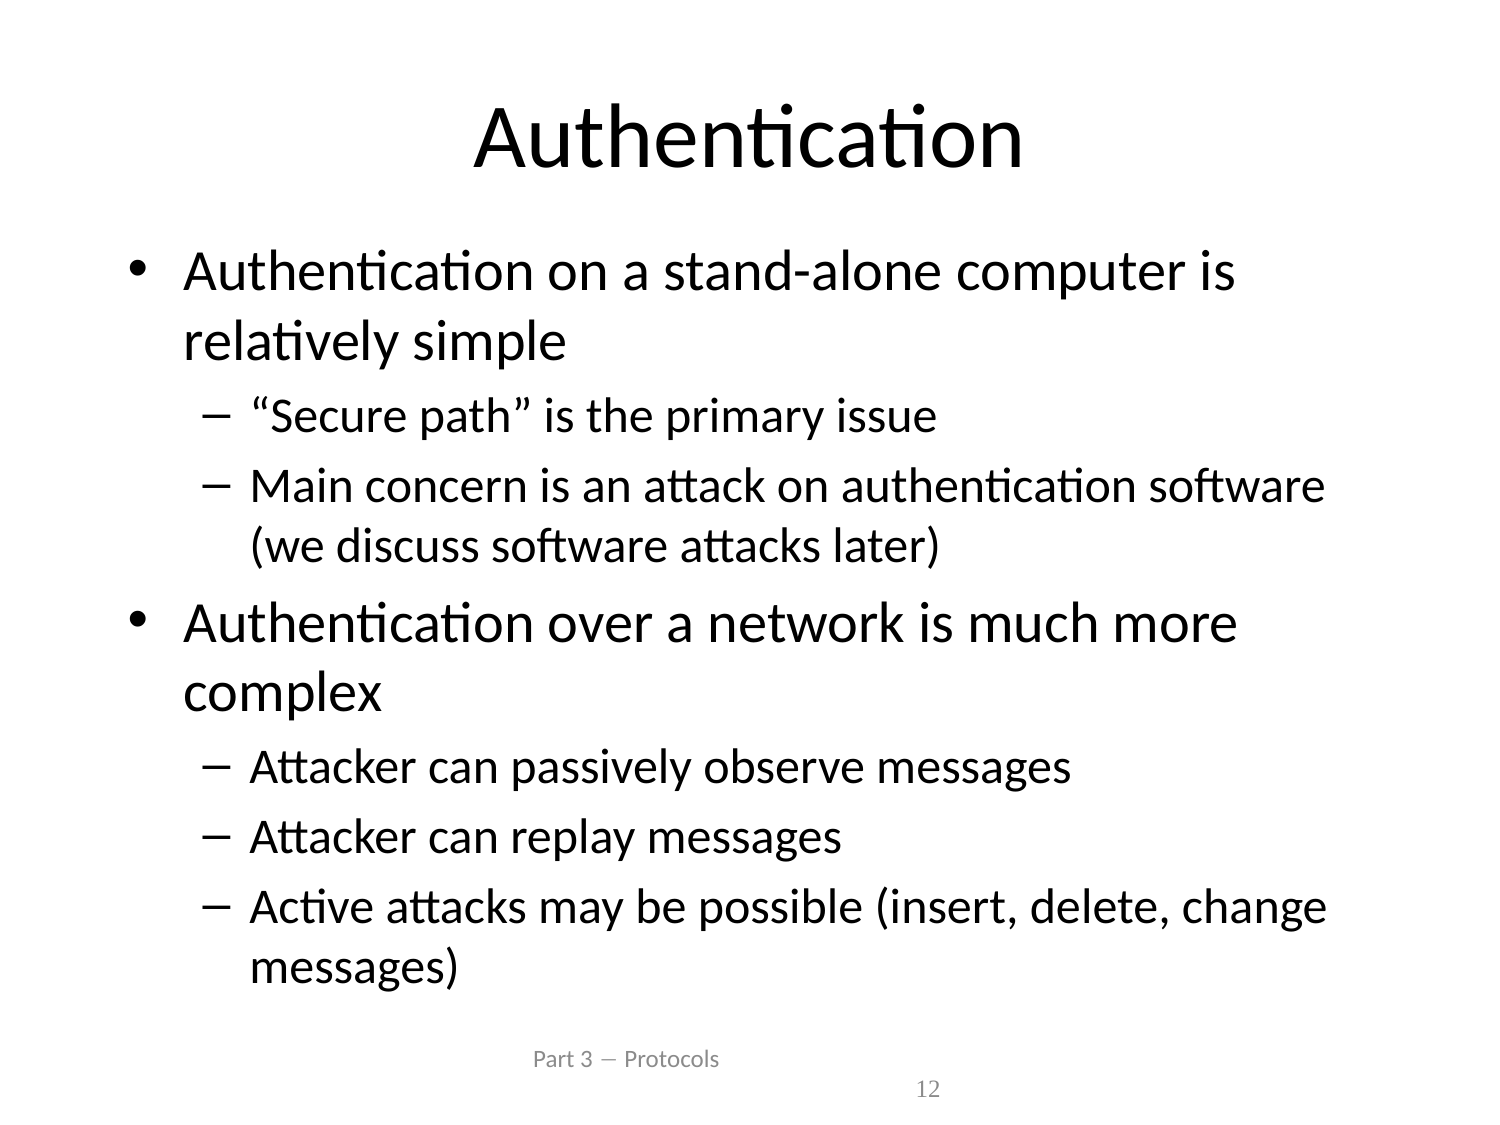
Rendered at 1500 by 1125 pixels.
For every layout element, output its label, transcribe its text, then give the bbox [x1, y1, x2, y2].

footer Part 3  Protocols 12 [512, 1042, 988, 1103]
list Authentication on a stand-alone computer is relatively simple “Secure path” is the primary issue Main concern is an attack on authentication software (we discuss software attacks later) Authentication over a network is much more complex Attacker can passively observe messages Attacker can replay messages Active attacks may be possible (insert, delete, change messages) [112, 224, 1388, 1013]
title Authentication [112, 62, 1388, 200]
